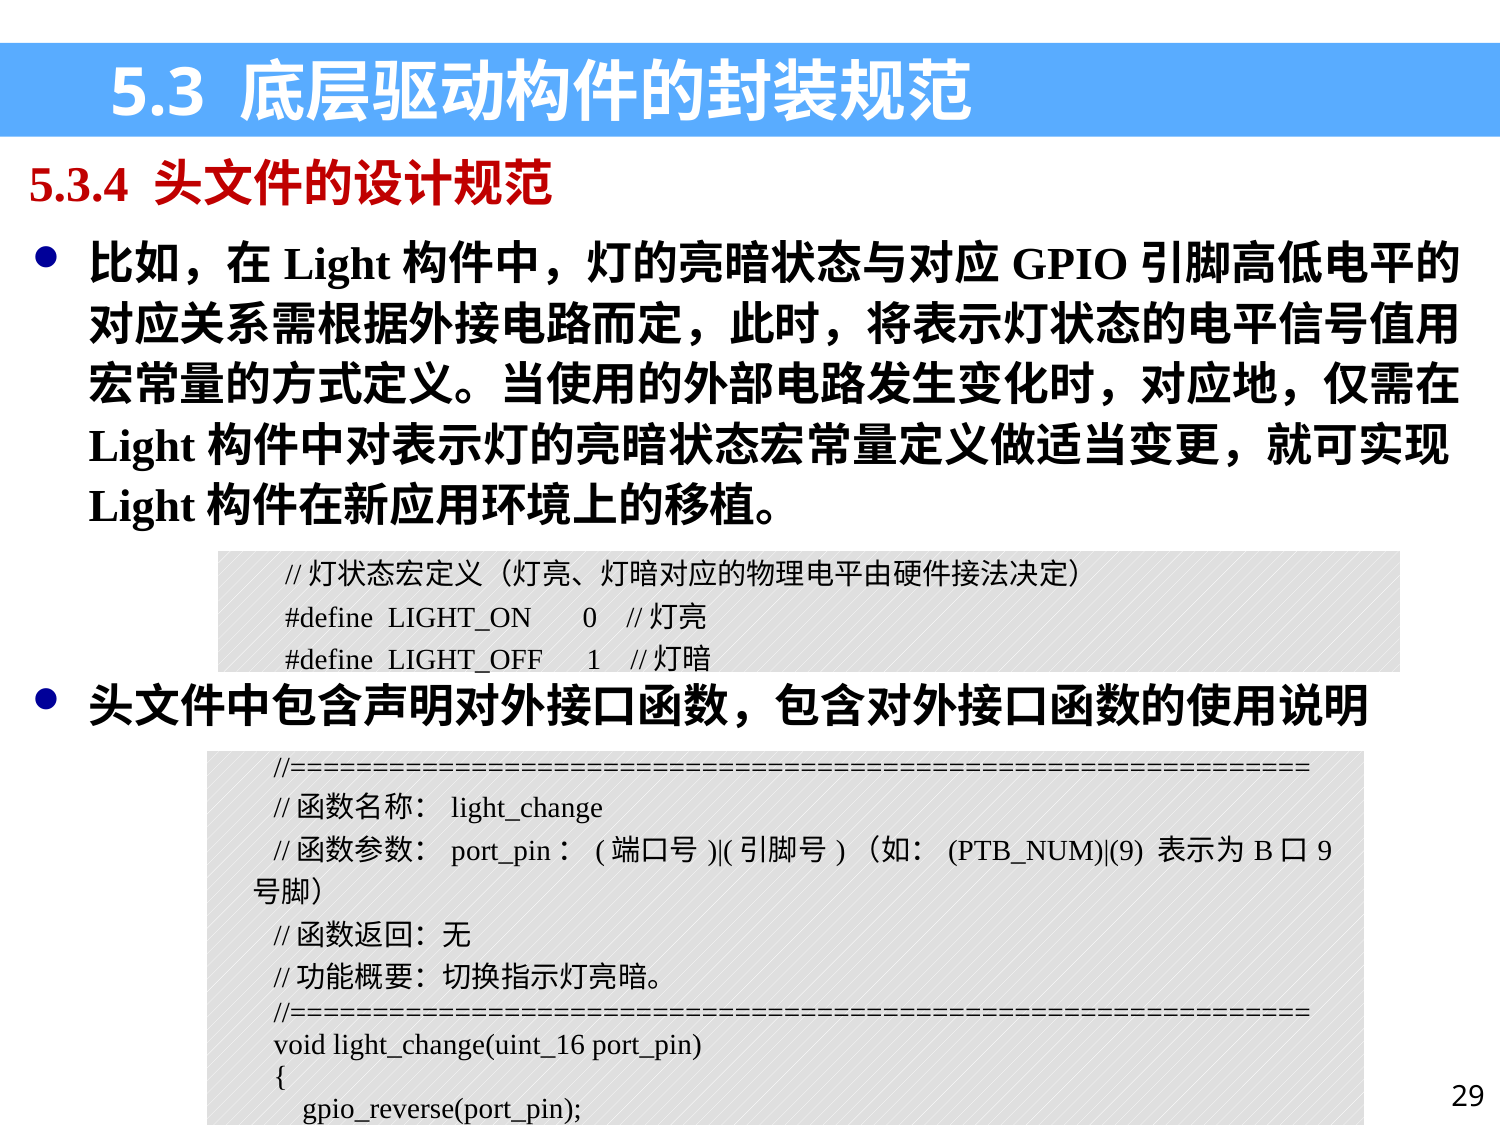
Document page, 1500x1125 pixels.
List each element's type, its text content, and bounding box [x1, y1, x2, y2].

slide_number 29 [1364, 1049, 1500, 1125]
text_box 比如，在Light构件中，灯的亮暗状态与对应GPIO引脚高低电平的对应关系需根据外接电路而定，此时，将表示灯状态的电平信号值用宏常量的方式定义。当使用的外部电路发生变化时，对应地，仅需在Light构件中对表示灯的亮暗状态宏常量定义做适当变更，就可实现Light构件在新应用环境上的移植。 [17, 221, 1477, 539]
text_box 5.3 底层驱动构件的封装规范 [95, 41, 989, 136]
table_header //============================================================== //函数名称：light_change //函数参数：port_pin：(端口号)|(引脚号)（如：(PTB_NUM)|(9) 表示为B口9号脚） //函数返回：无 //功能概要：切换指示灯亮暗。 //============================================================== void light_change(uint_16 port_pin) { gpio_reverse(port_pin); } [207, 751, 1364, 1125]
text_box 头文件中包含声明对外接口函数，包含对外接口函数的使用说明 [17, 668, 1400, 739]
text_box 5.3.4 头文件的设计规范 [14, 144, 1426, 219]
table_header //灯状态宏定义（灯亮、灯暗对应的物理电平由硬件接法决定） #define LIGHT_ON 0 //灯亮 #define LIGHT_OFF 1 //灯暗 [218, 551, 1400, 668]
